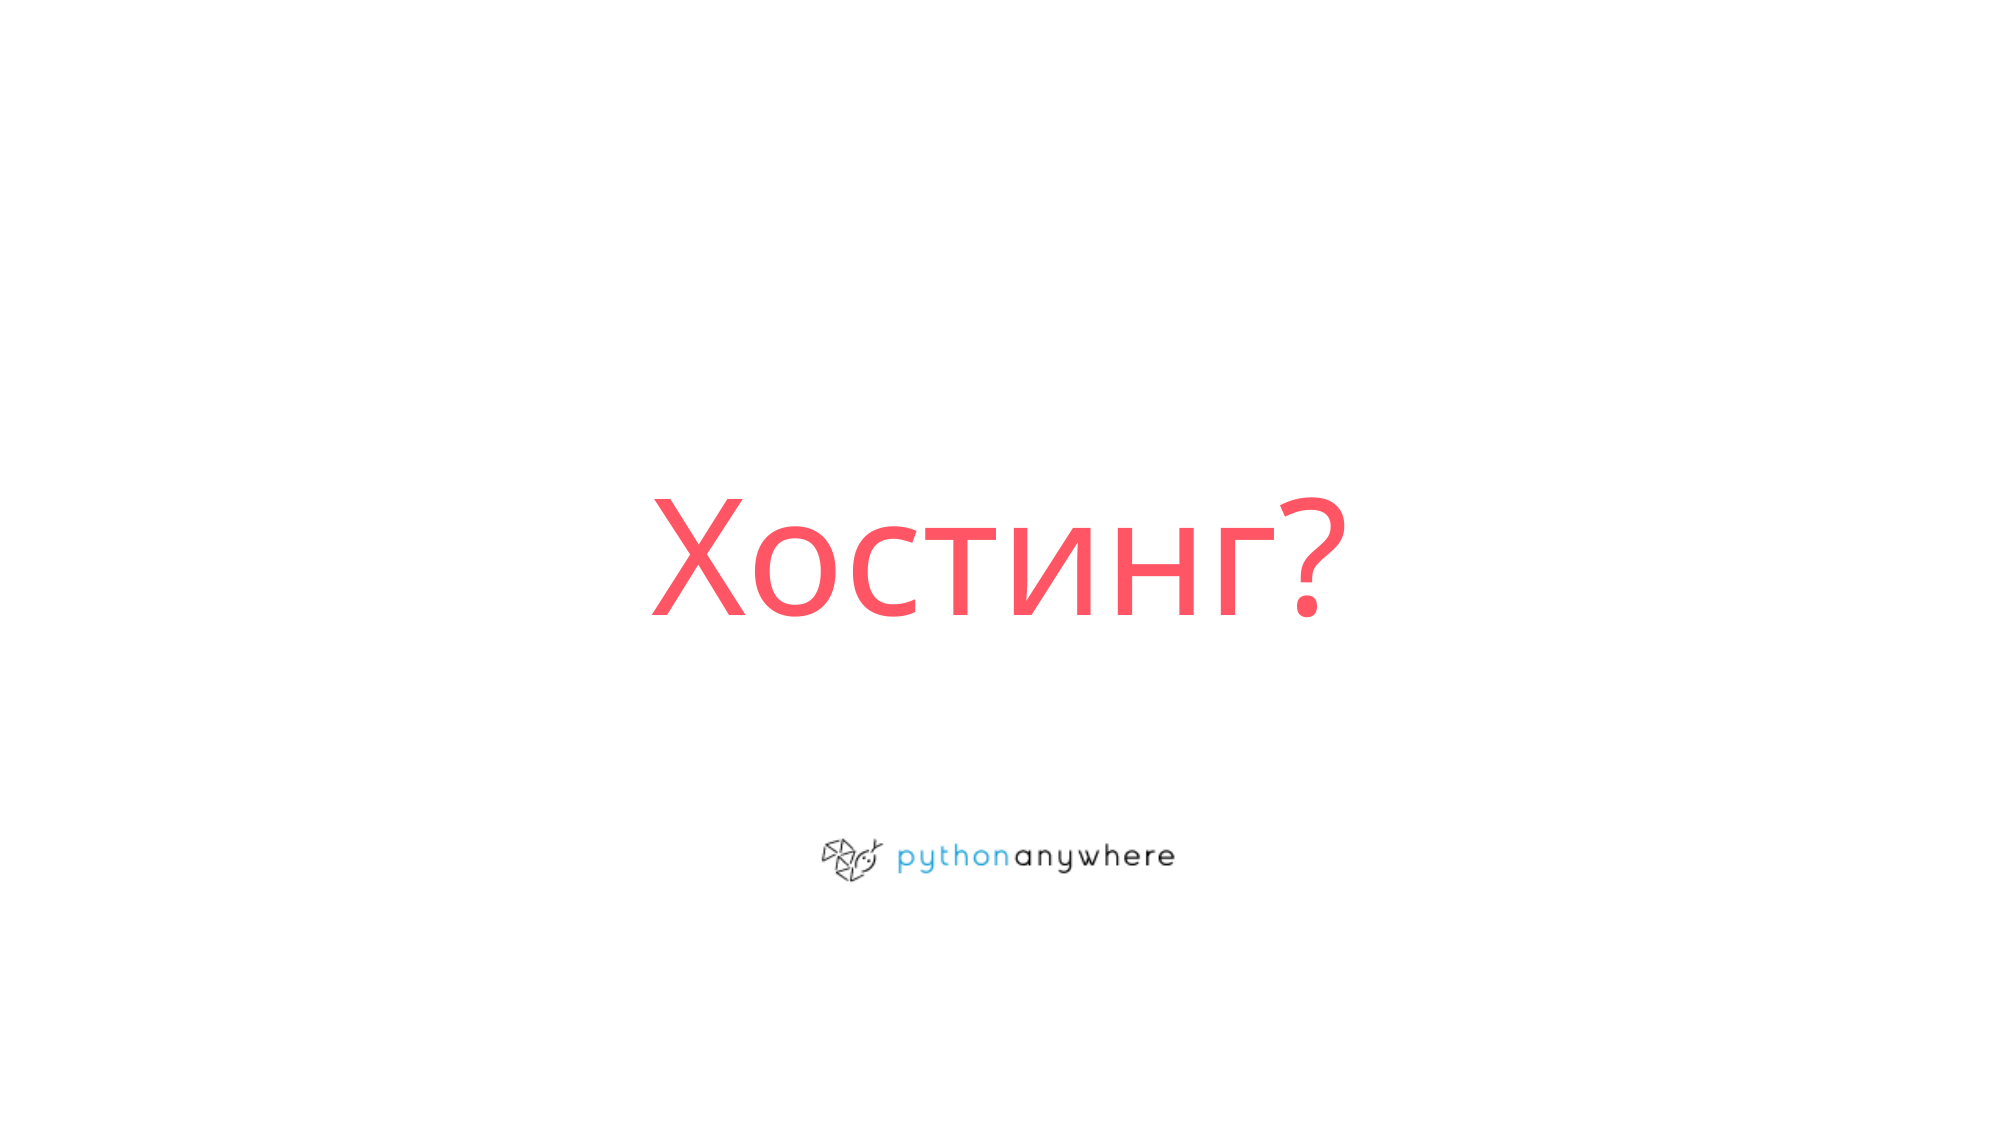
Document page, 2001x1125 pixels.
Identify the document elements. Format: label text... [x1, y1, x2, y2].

picture [805, 825, 1195, 898]
title Хостинг? [0, 0, 2000, 1125]
